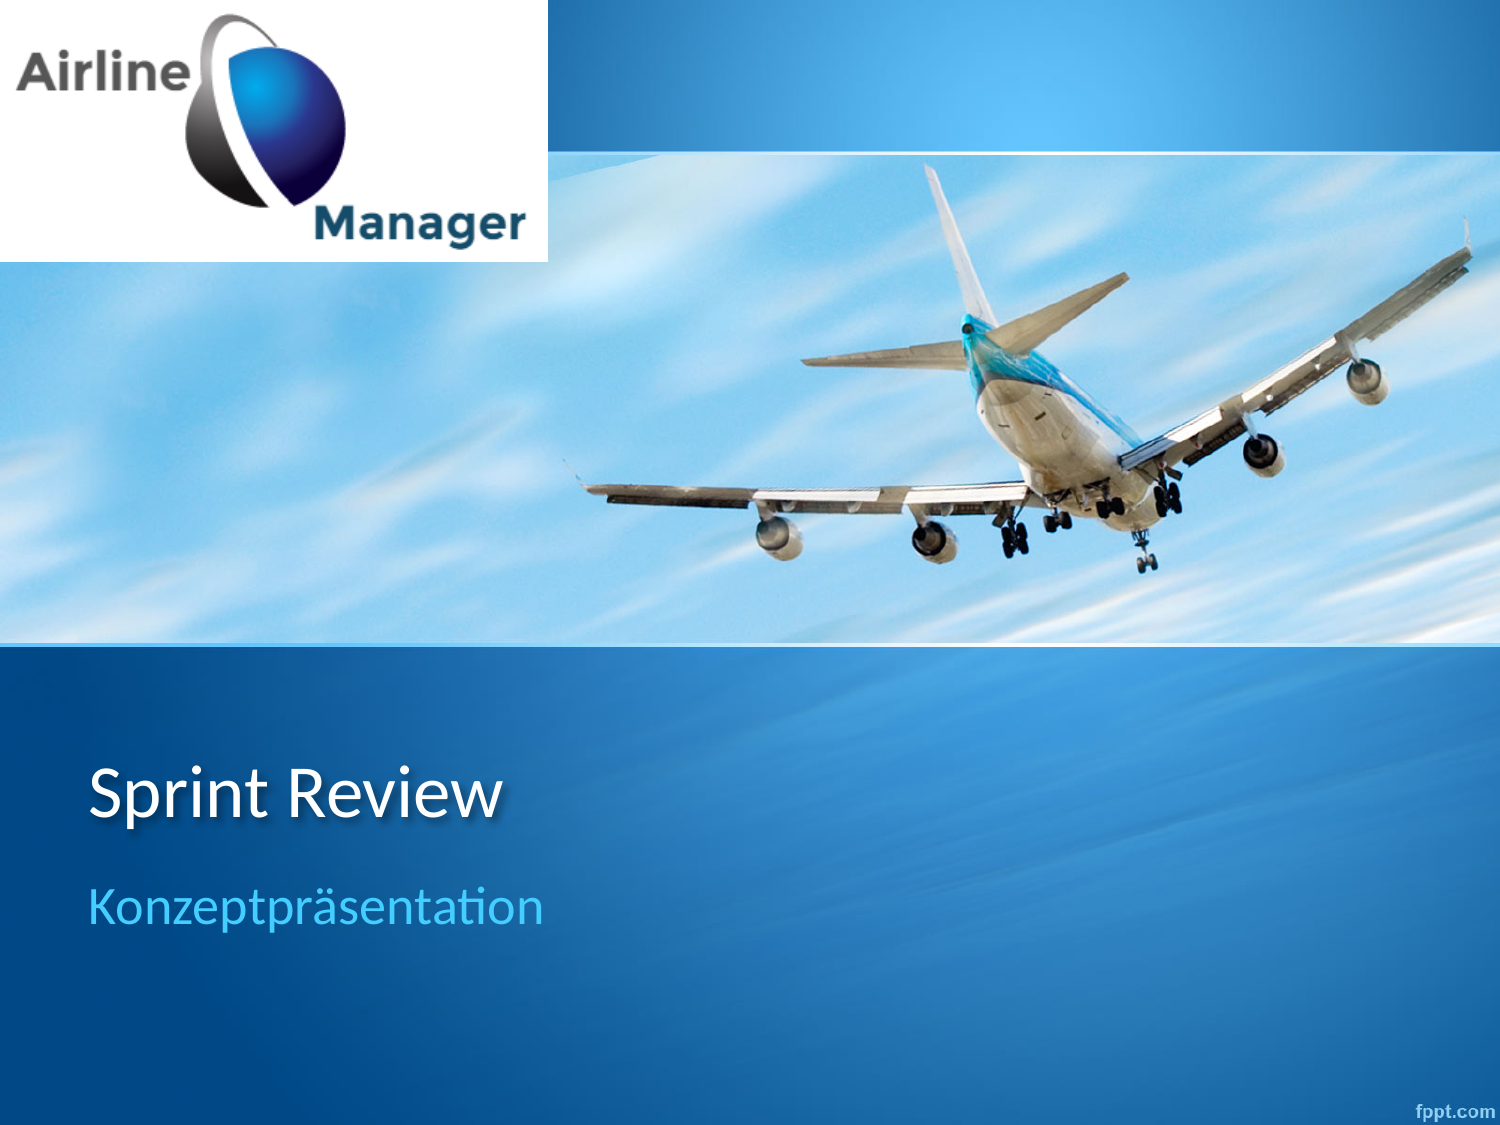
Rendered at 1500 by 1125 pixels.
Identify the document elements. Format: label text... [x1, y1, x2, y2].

title Sprint Review [73, 712, 1349, 864]
subtitle Konzeptpräsentation [73, 863, 1124, 964]
picture [0, 0, 1500, 1125]
